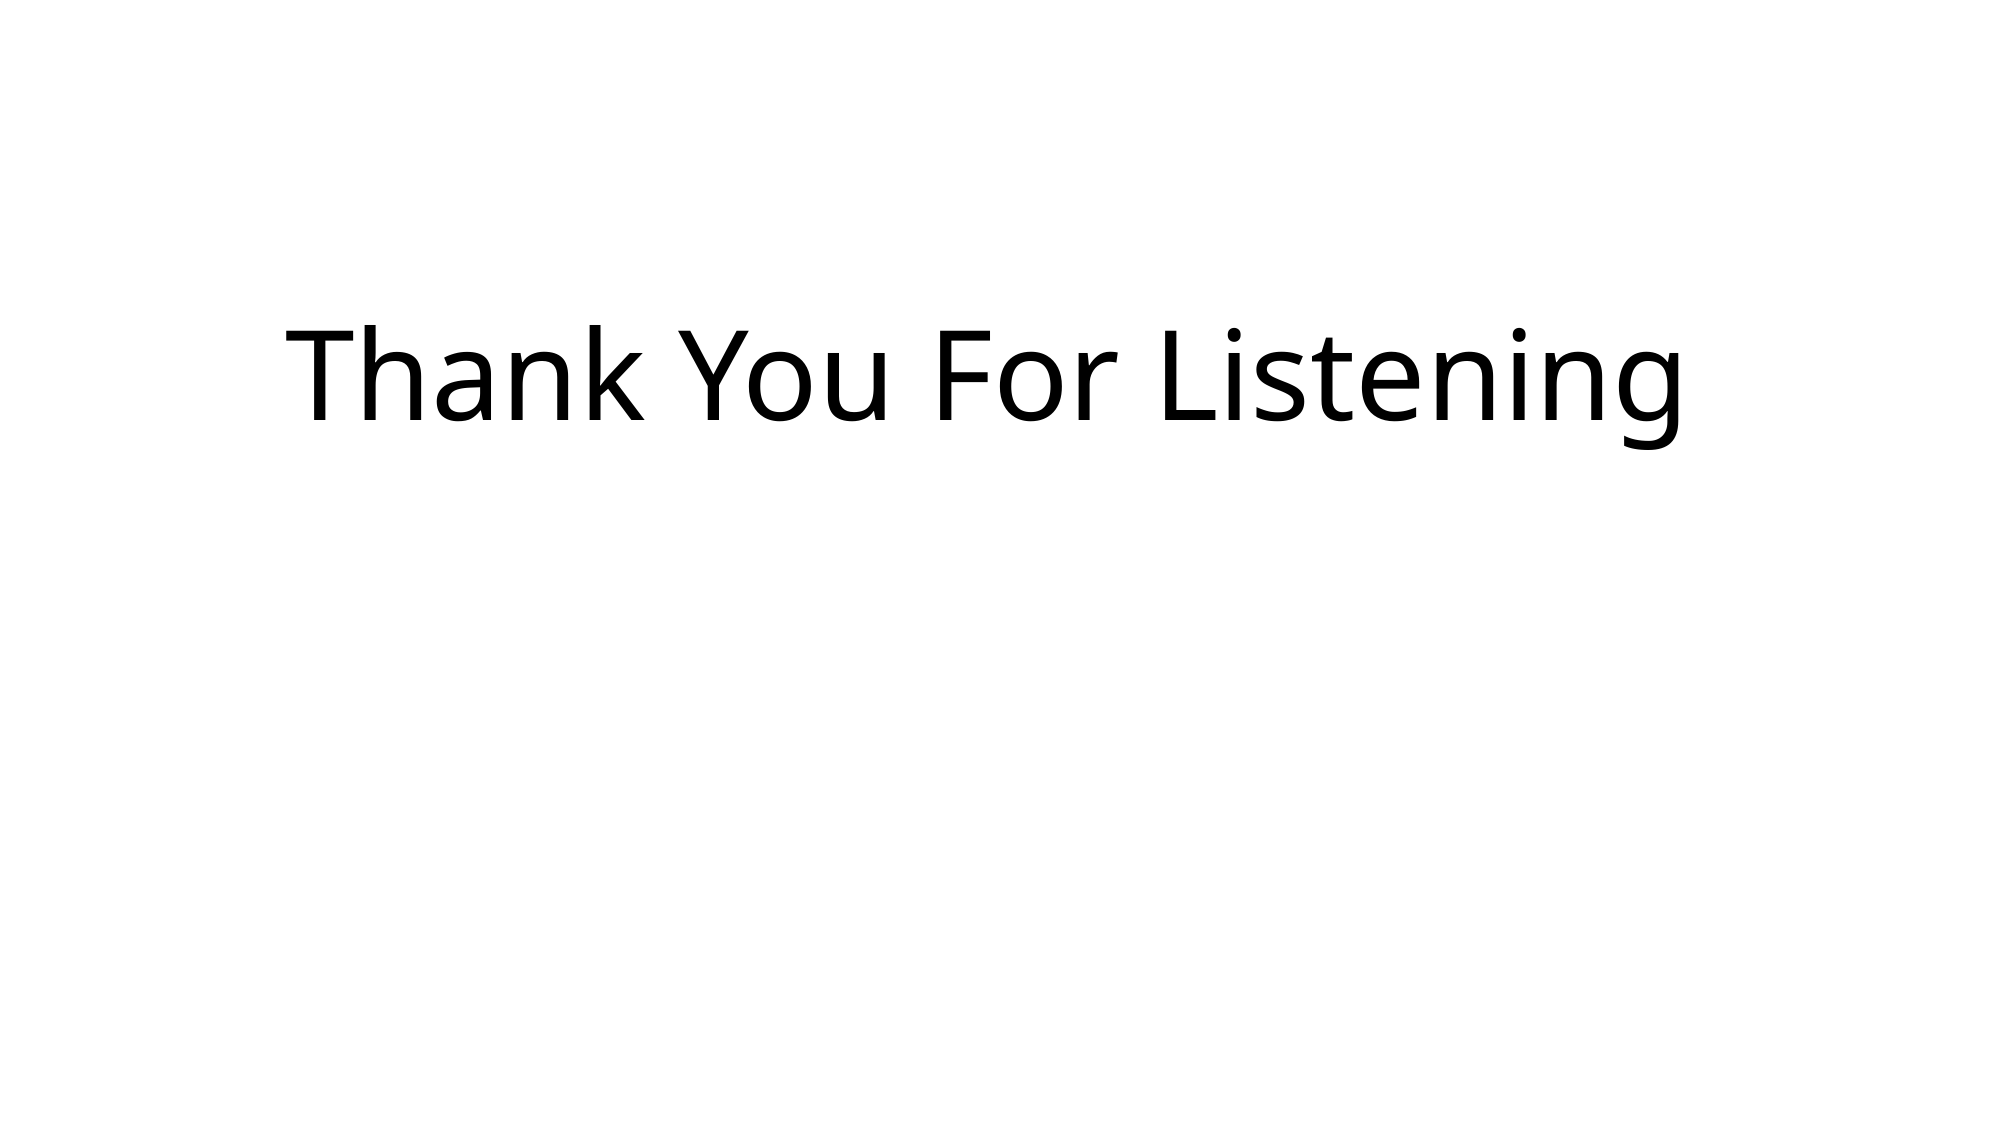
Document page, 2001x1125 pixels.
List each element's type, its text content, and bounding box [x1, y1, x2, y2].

text_box Thank You For Listening [141, 98, 1867, 947]
